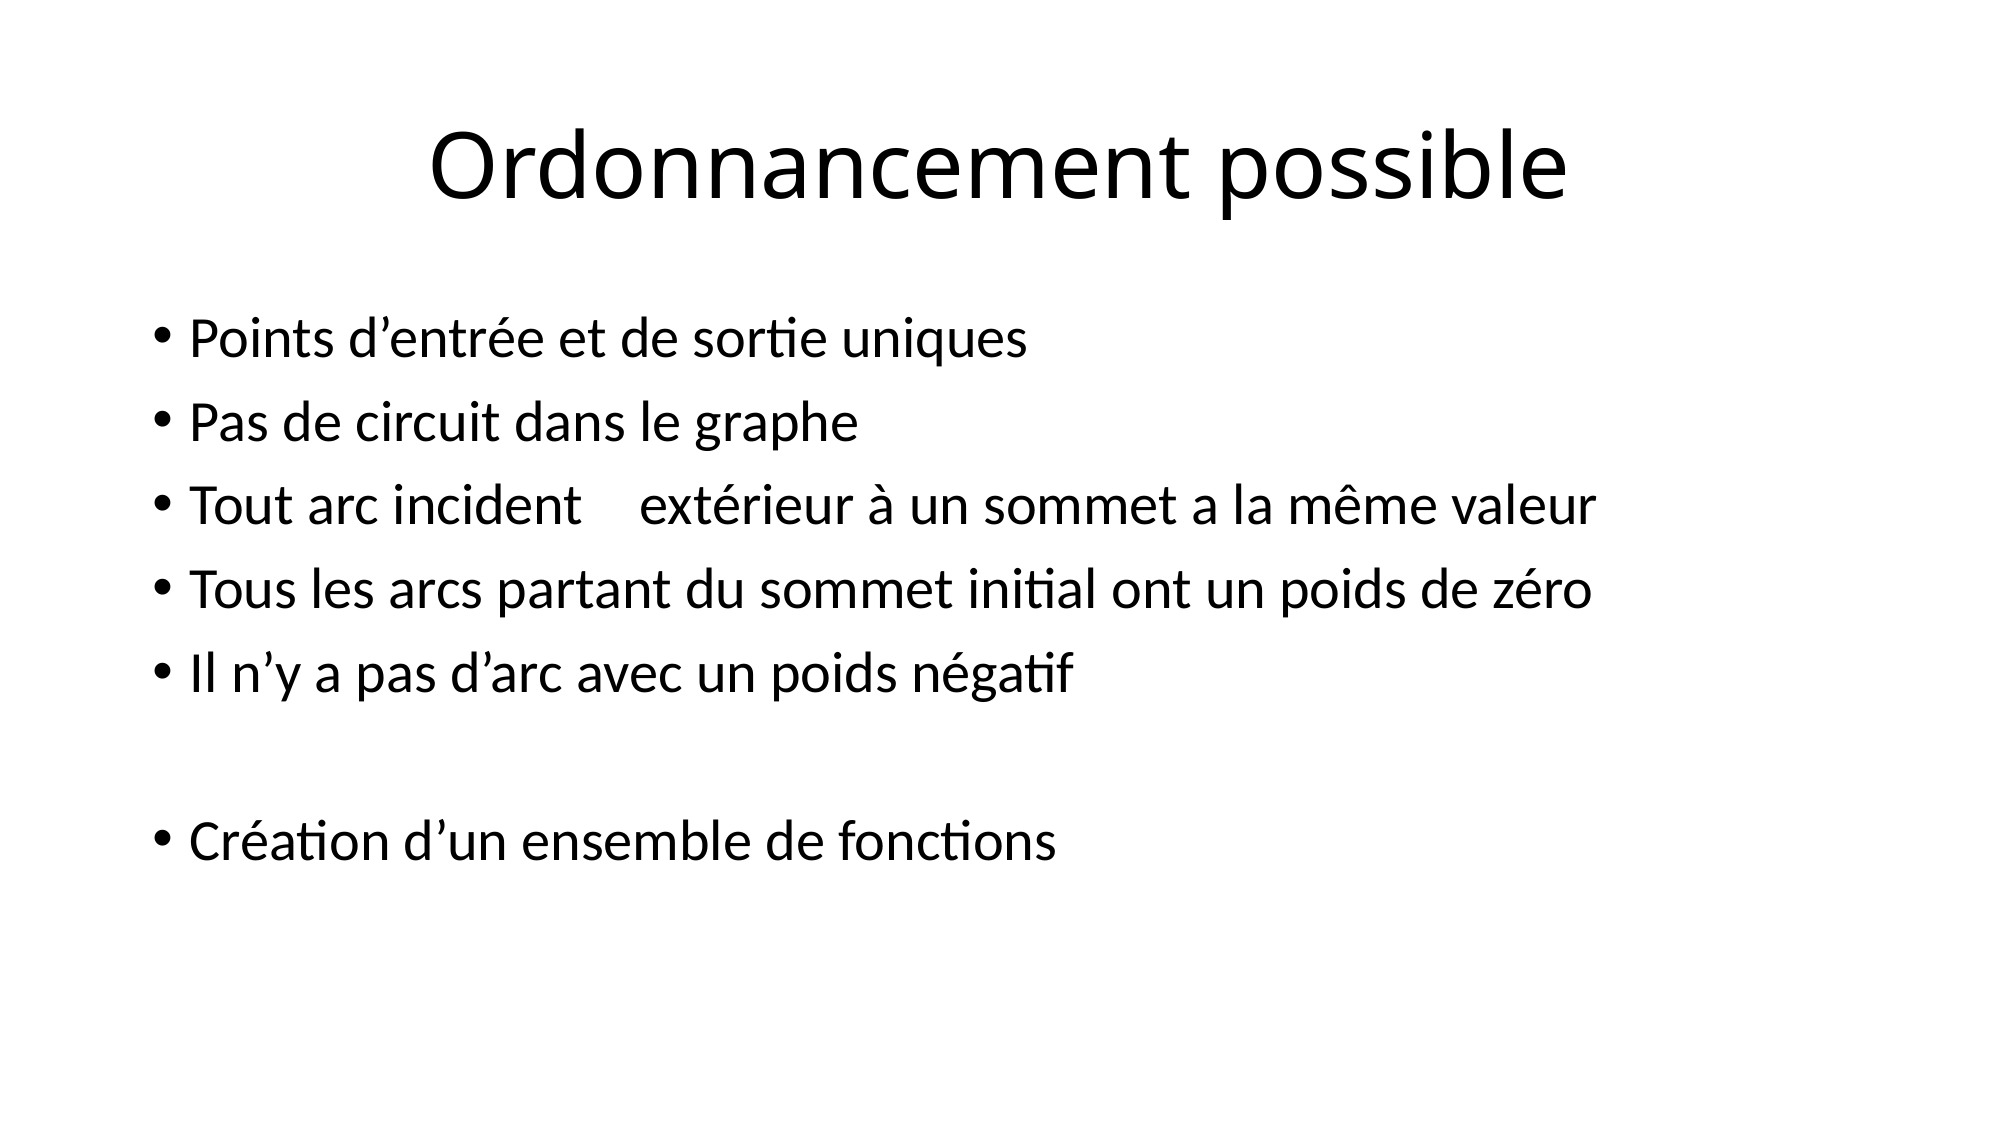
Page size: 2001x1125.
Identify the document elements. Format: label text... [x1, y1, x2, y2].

title Ordonnancement possible [137, 59, 1863, 278]
list Points d’entrée et de sortie uniques Pas de circuit dans le graphe Tout arc incident extérieur à un sommet a la même valeur Tous les arcs partant du sommet initial ont un poids de zéro Il n’y a pas d’arc avec un poids négatif Création d’un ensemble de fonctions [137, 299, 1863, 1014]
